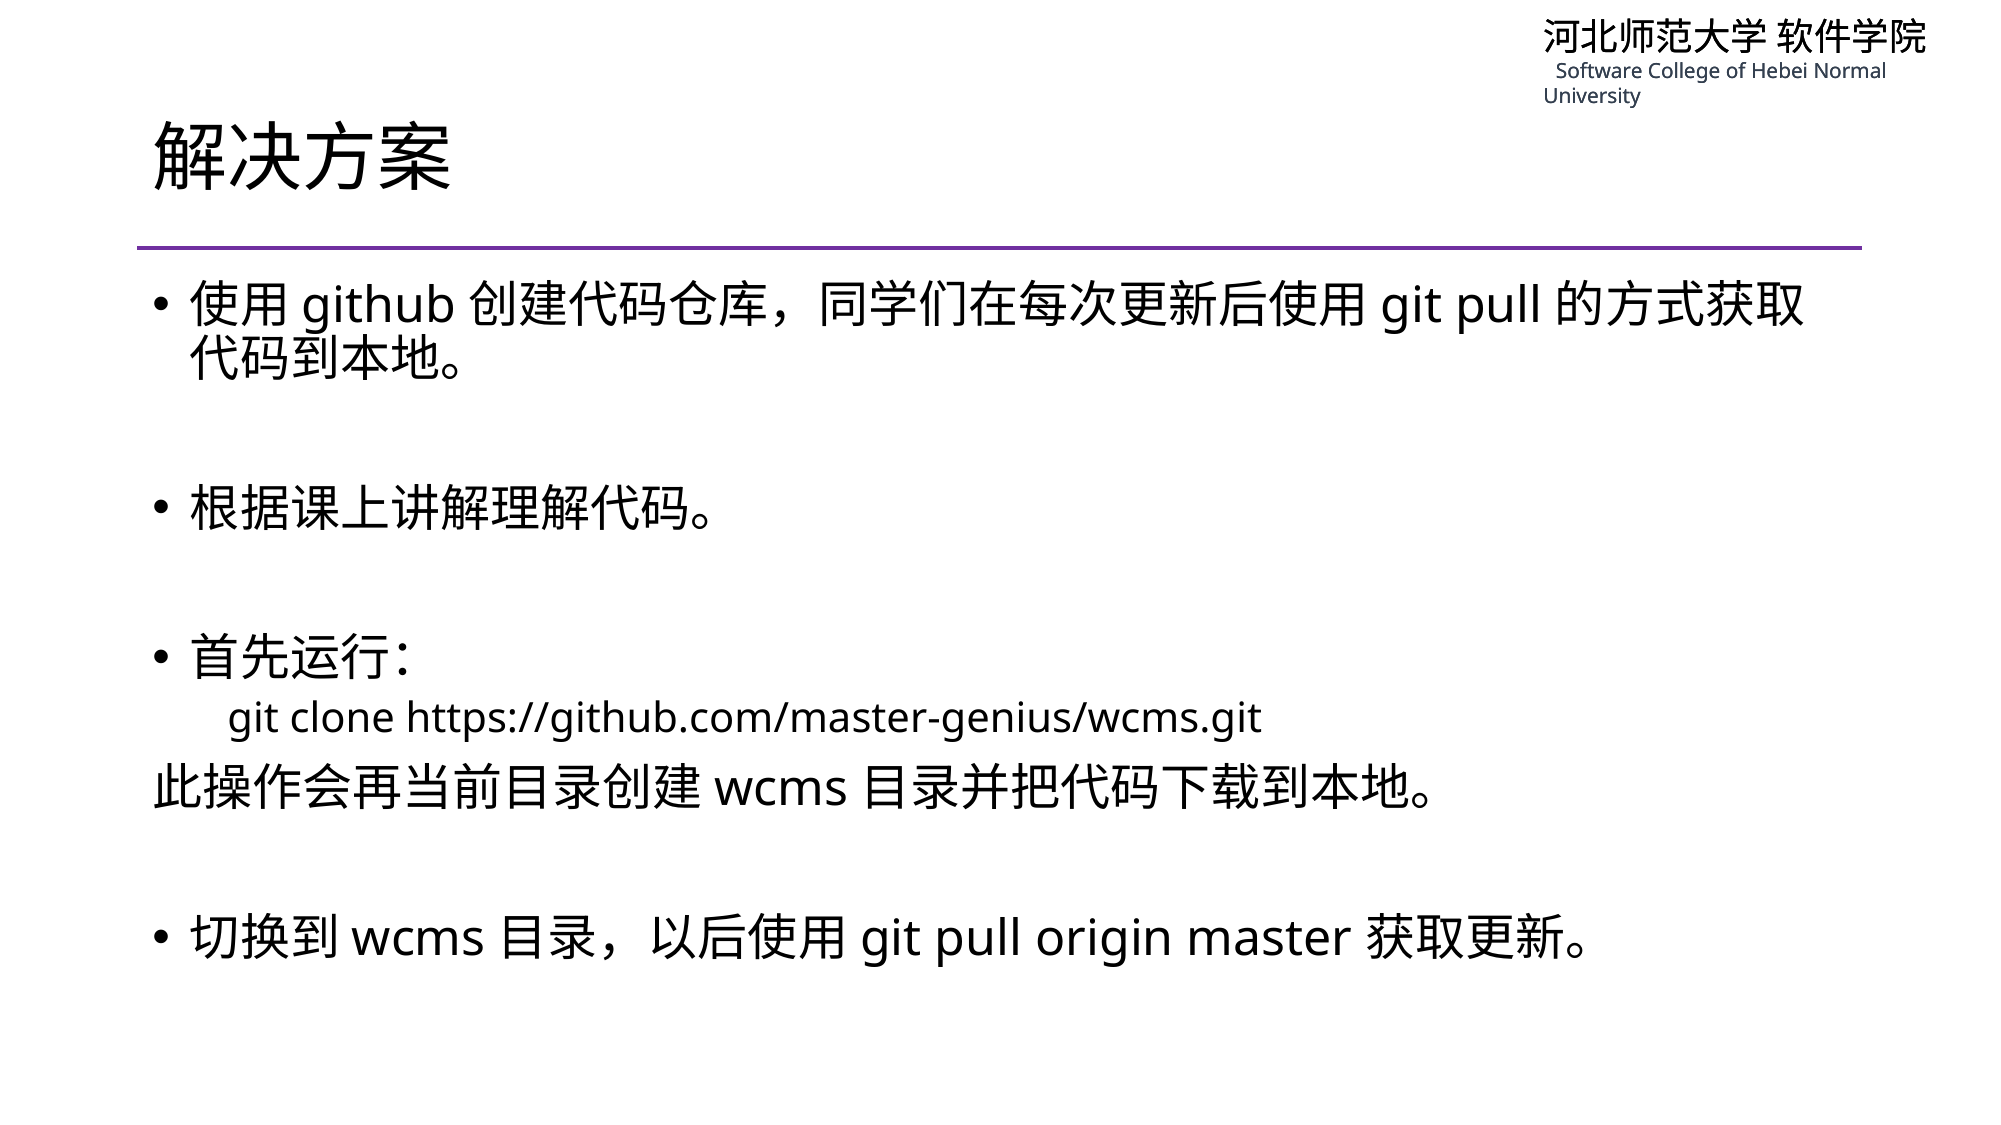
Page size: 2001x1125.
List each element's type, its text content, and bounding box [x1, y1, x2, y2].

title 解决方案 [137, 112, 1863, 233]
list 使用github创建代码仓库，同学们在每次更新后使用git pull的方式获取代码到本地。 根据课上讲解理解代码。 首先运行： git clone https://github.com/master-genius/wcms.git 此操作会再当前目录创建wcms目录并把代码下载到本地。 切换到wcms目录，以后使用git pull origin master获取更新。 [137, 271, 1863, 1068]
